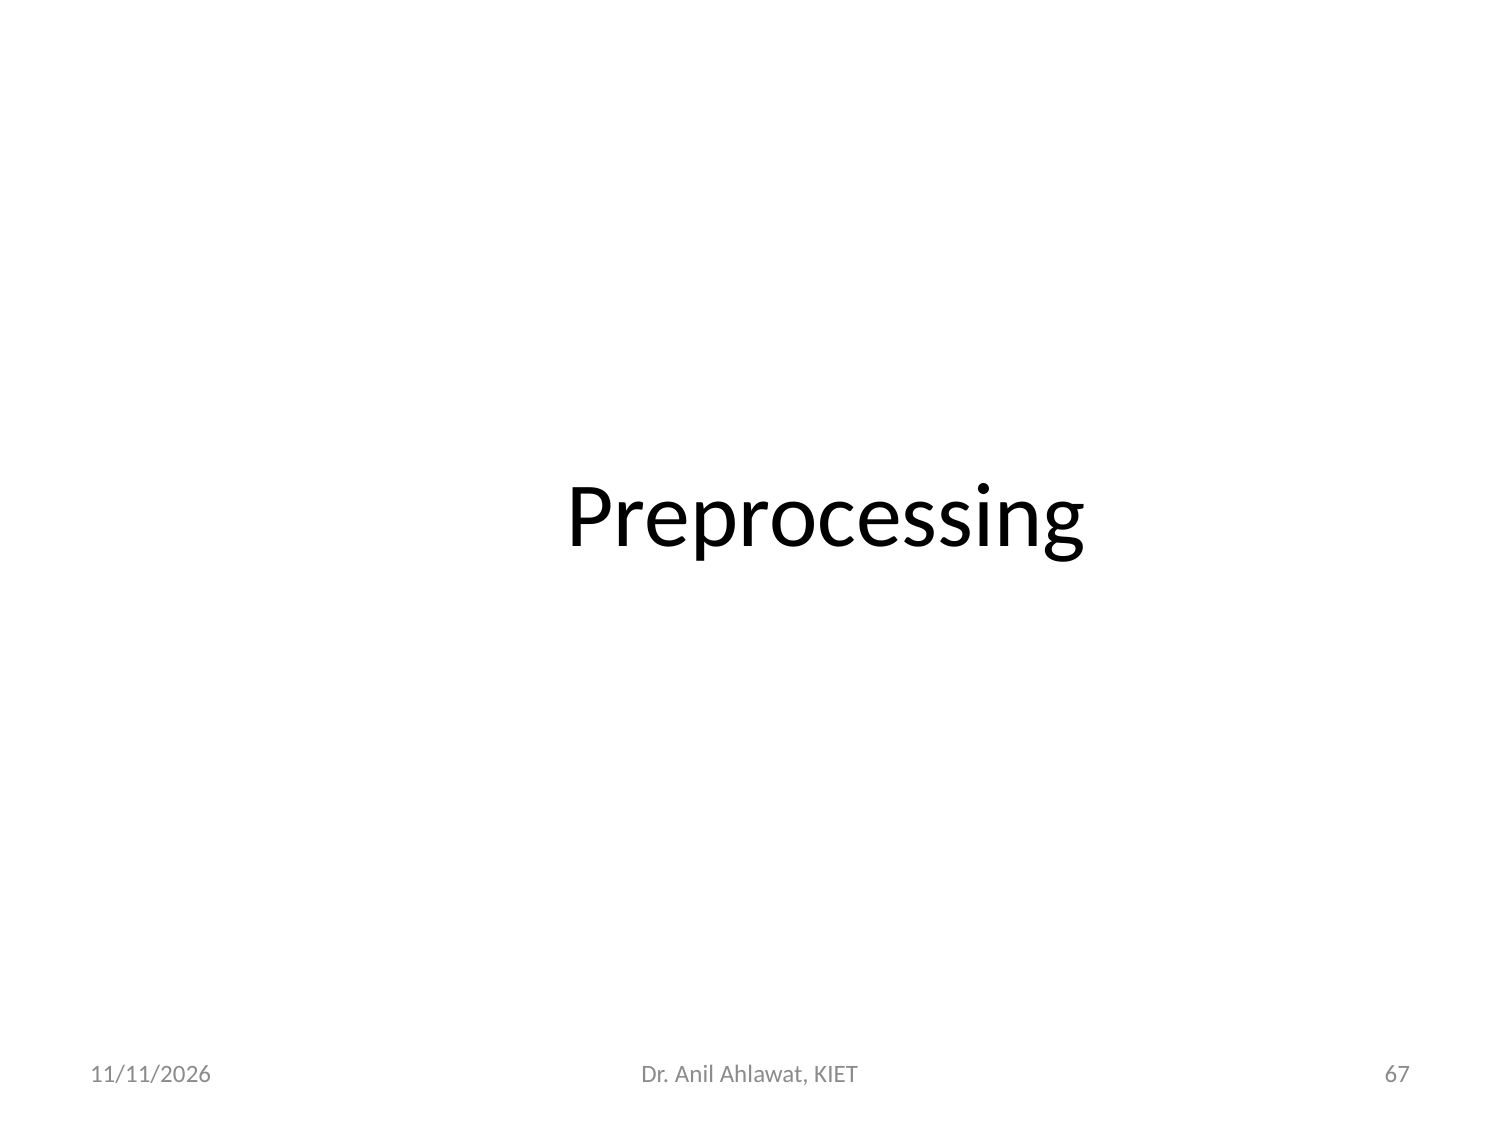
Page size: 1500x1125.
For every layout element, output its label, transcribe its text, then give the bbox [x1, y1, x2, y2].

slide_number 67 [1074, 1042, 1425, 1103]
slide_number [75, 1042, 425, 1103]
footer Dr. Anil Ahlawat, KIET [512, 1042, 988, 1103]
title Preprocessing [383, 397, 1270, 623]
